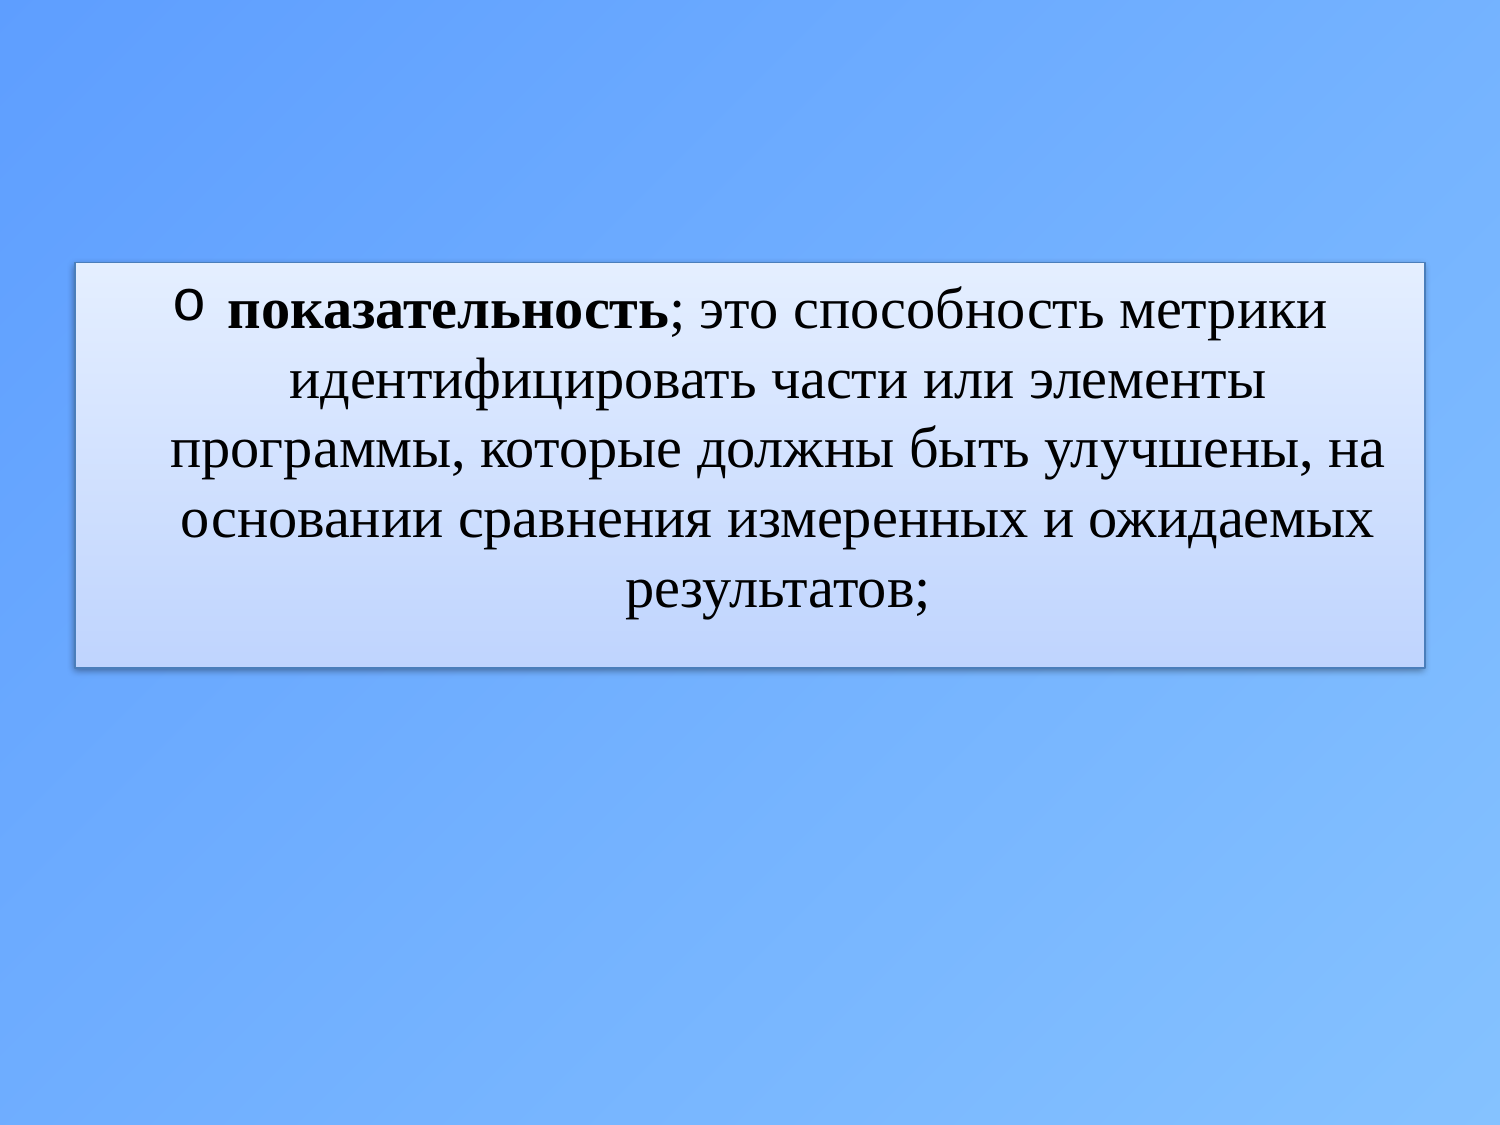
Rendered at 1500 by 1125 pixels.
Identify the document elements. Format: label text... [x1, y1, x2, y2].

list показательность; это способность метрики идентифицировать части или элементы программы, которые должны быть улучшены, на основании сравнения измеренных и ожидаемых результатов; [74, 262, 1426, 669]
